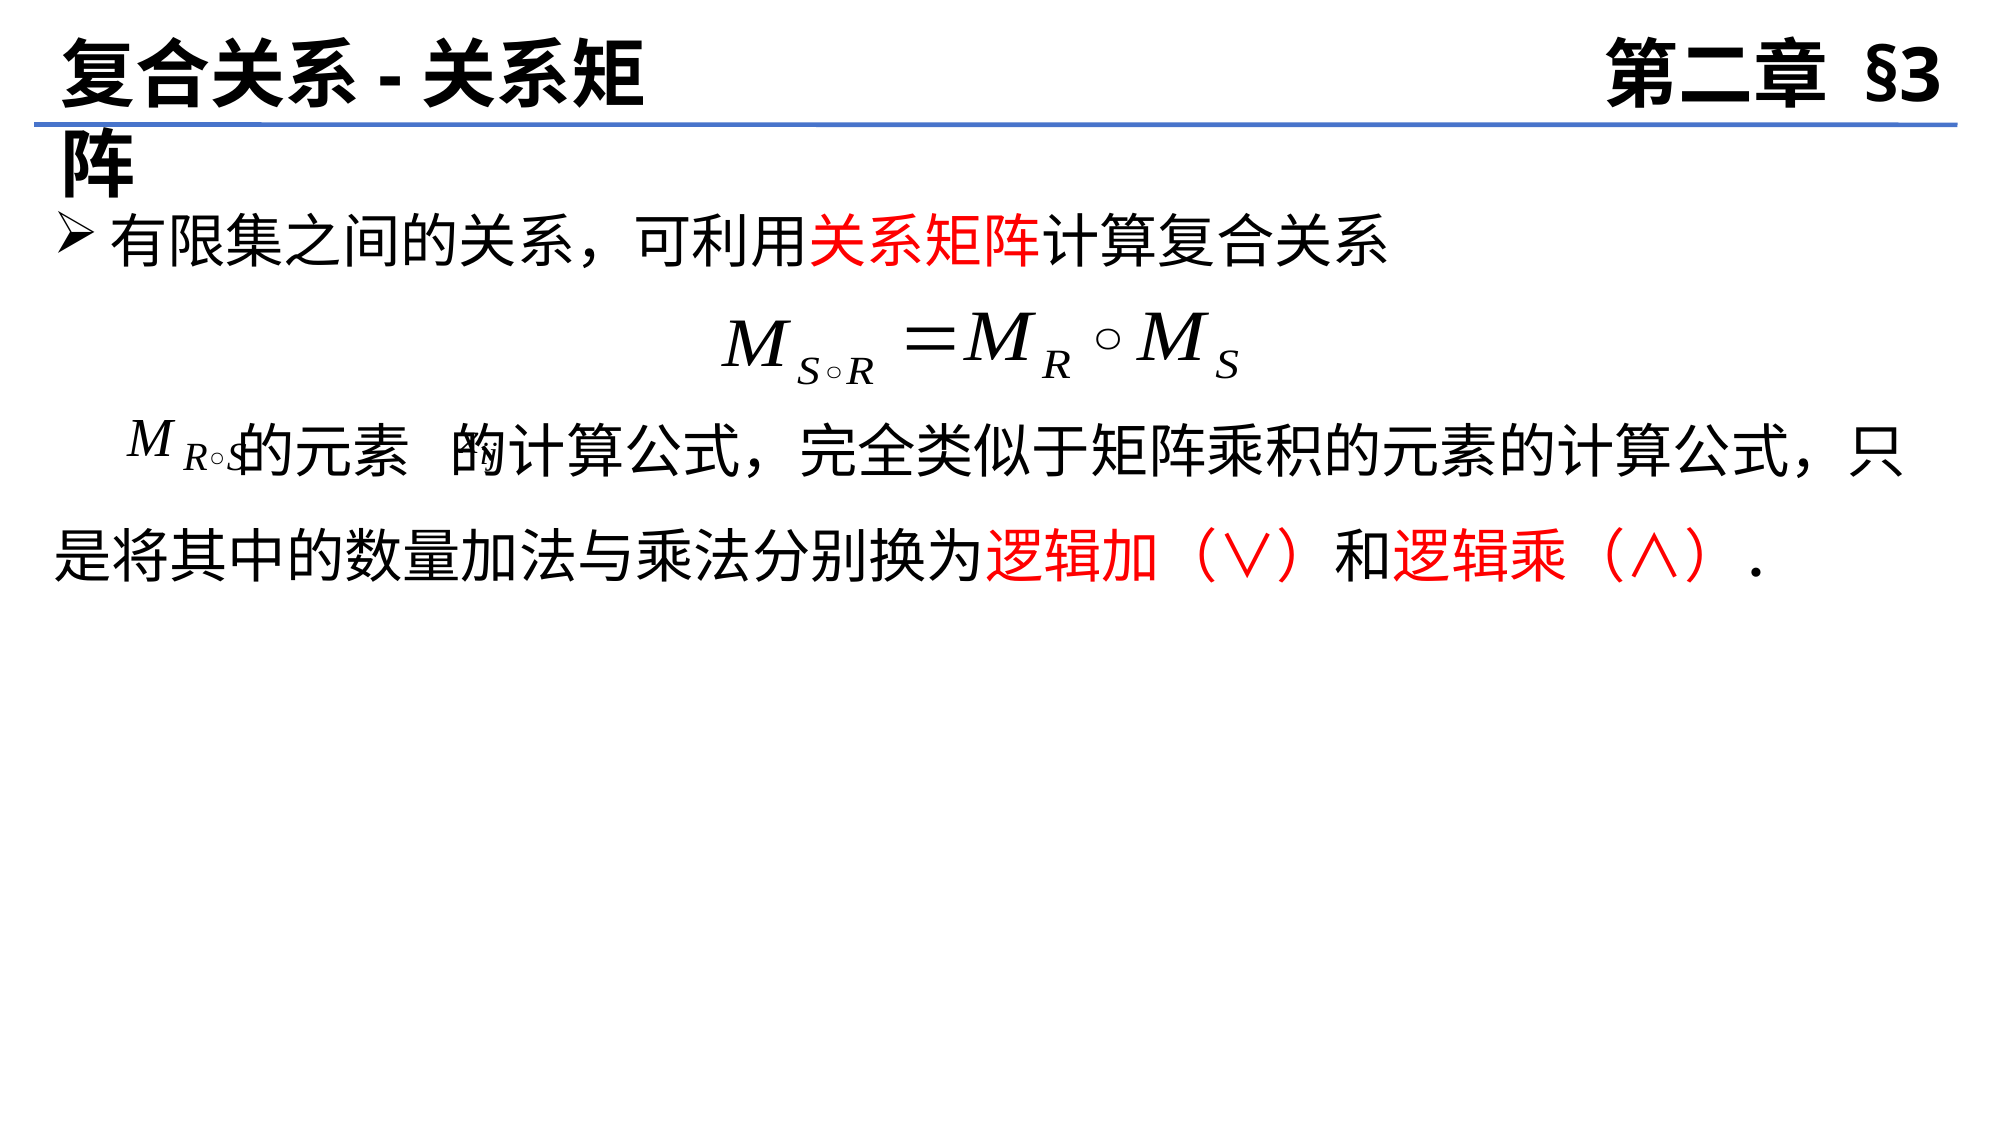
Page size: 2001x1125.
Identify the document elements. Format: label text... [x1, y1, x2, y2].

text_box 第二章 §3 [1576, 19, 1958, 124]
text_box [709, 287, 1256, 403]
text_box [449, 408, 507, 482]
text_box 复合关系-关系矩阵 [46, 126, 729, 214]
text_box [116, 401, 263, 482]
text_box 有限集之间的关系，可利用关系矩阵计算复合关系 的元素 的计算公式，完全类似于矩阵乘积的元素的计算公式，只是将其中的数量加法与乘法分别换为逻辑加（∨）和逻辑乘（∧）． [38, 162, 1958, 1059]
text_box 复合关系-关系矩阵 [46, 18, 729, 124]
